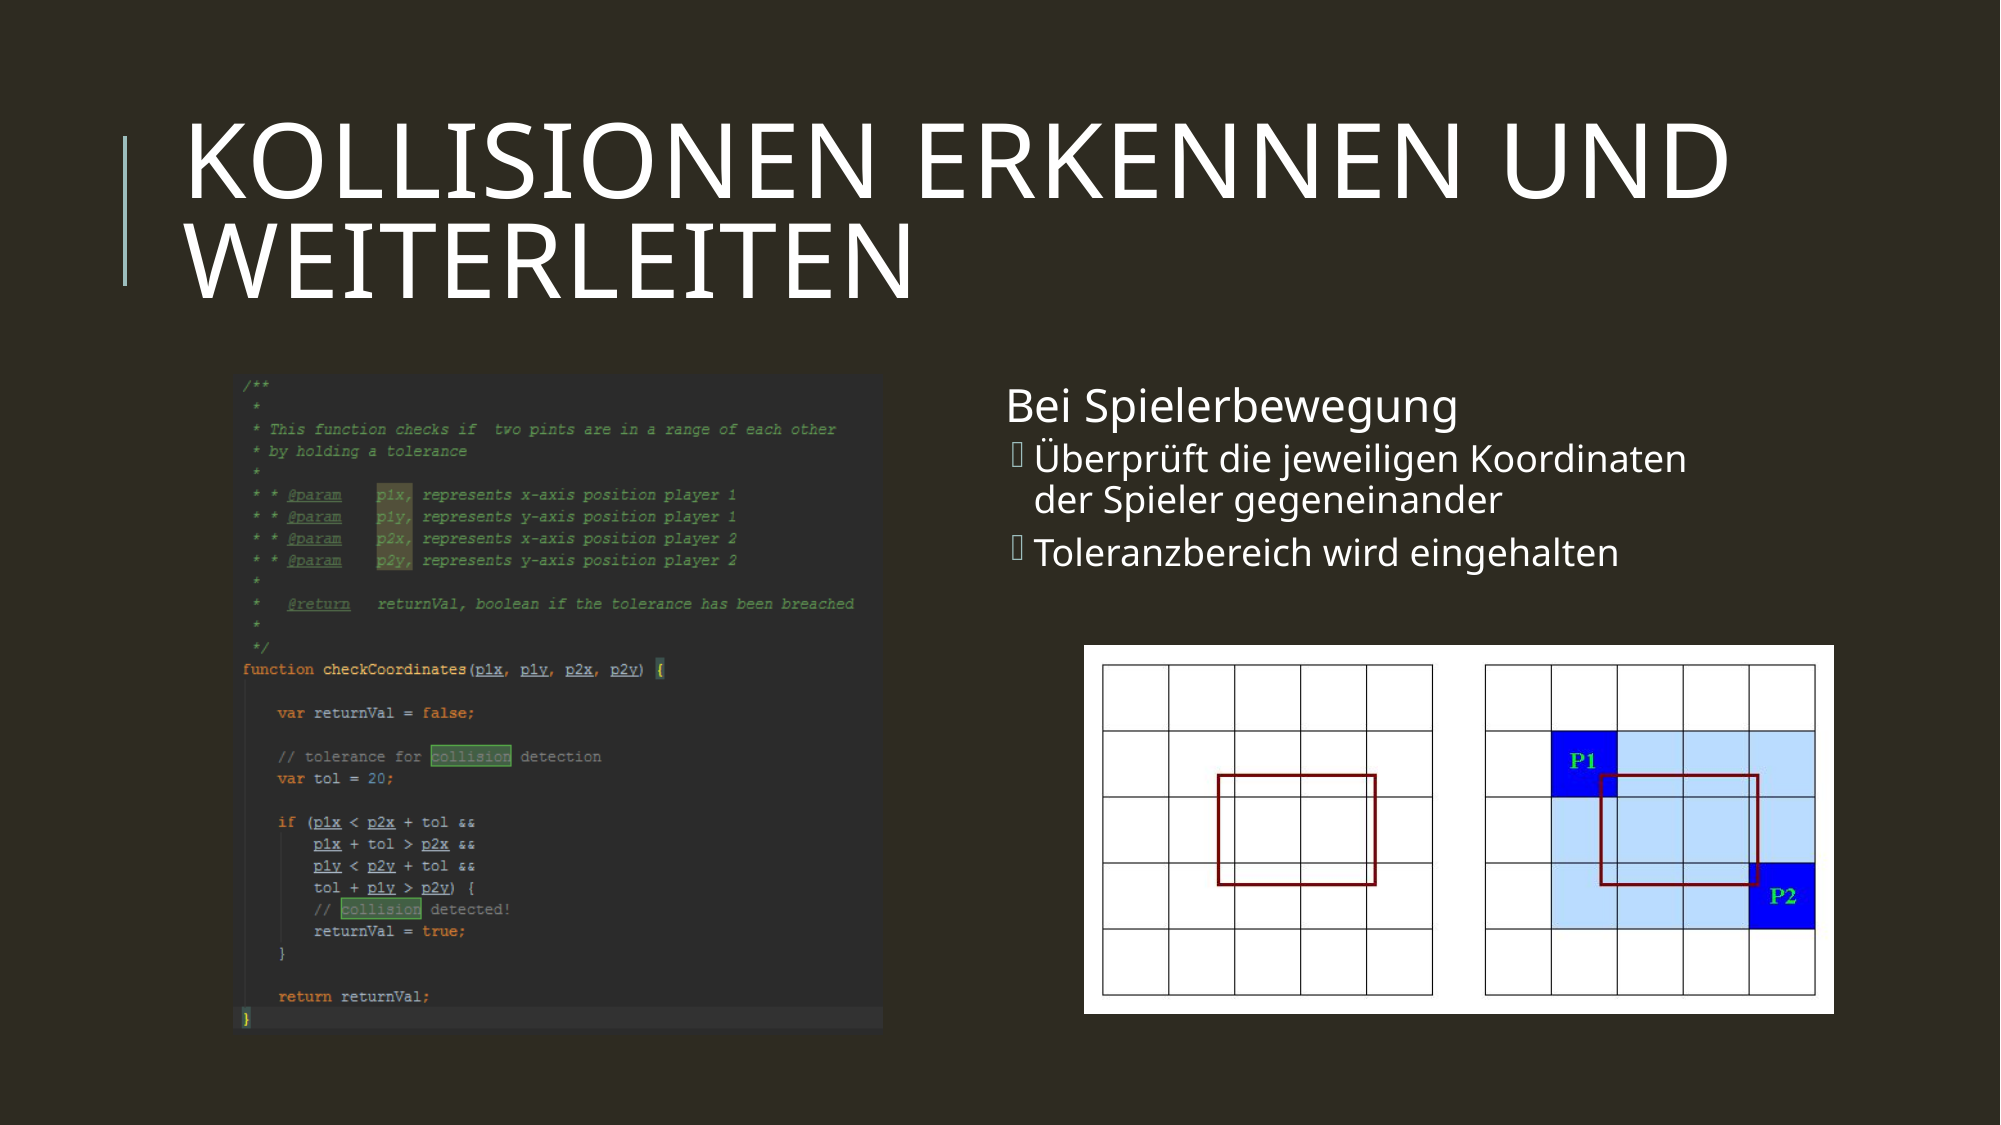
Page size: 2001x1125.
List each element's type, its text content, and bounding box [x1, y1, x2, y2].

list Bei Spielerbewegung Überprüft die jeweiligen Koordinaten der Spieler gegeneinander Toleranzbereich wird eingehalten [982, 375, 1763, 1035]
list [233, 374, 883, 1036]
picture [1084, 645, 1834, 1014]
title Kollisionen erkennen und weiterleiten [168, 96, 1763, 342]
